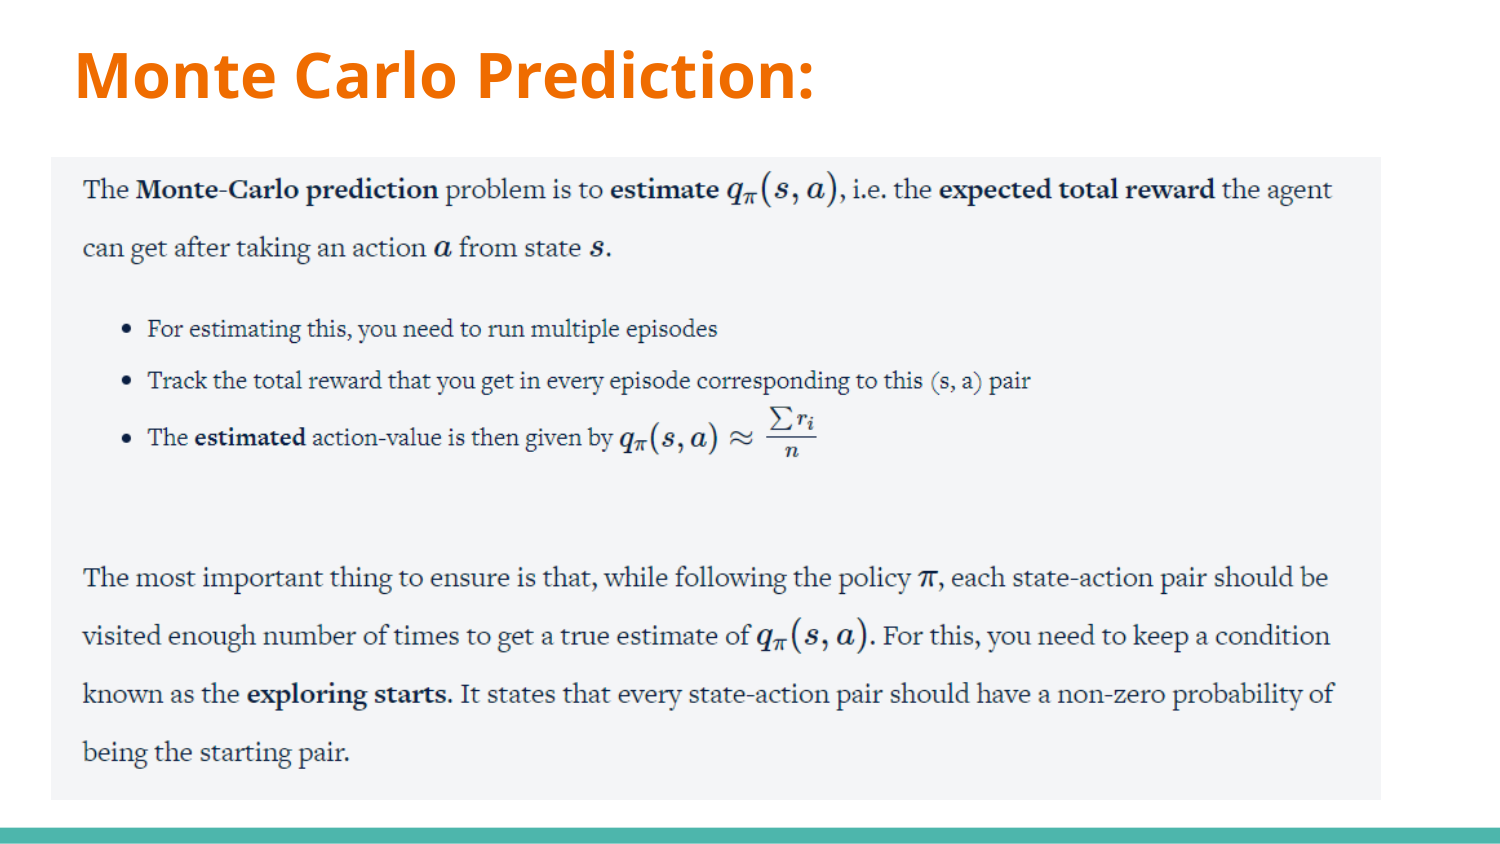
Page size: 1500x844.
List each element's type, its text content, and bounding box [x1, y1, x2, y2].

picture [50, 157, 1382, 800]
title Monte Carlo Prediction: [58, 15, 1456, 132]
